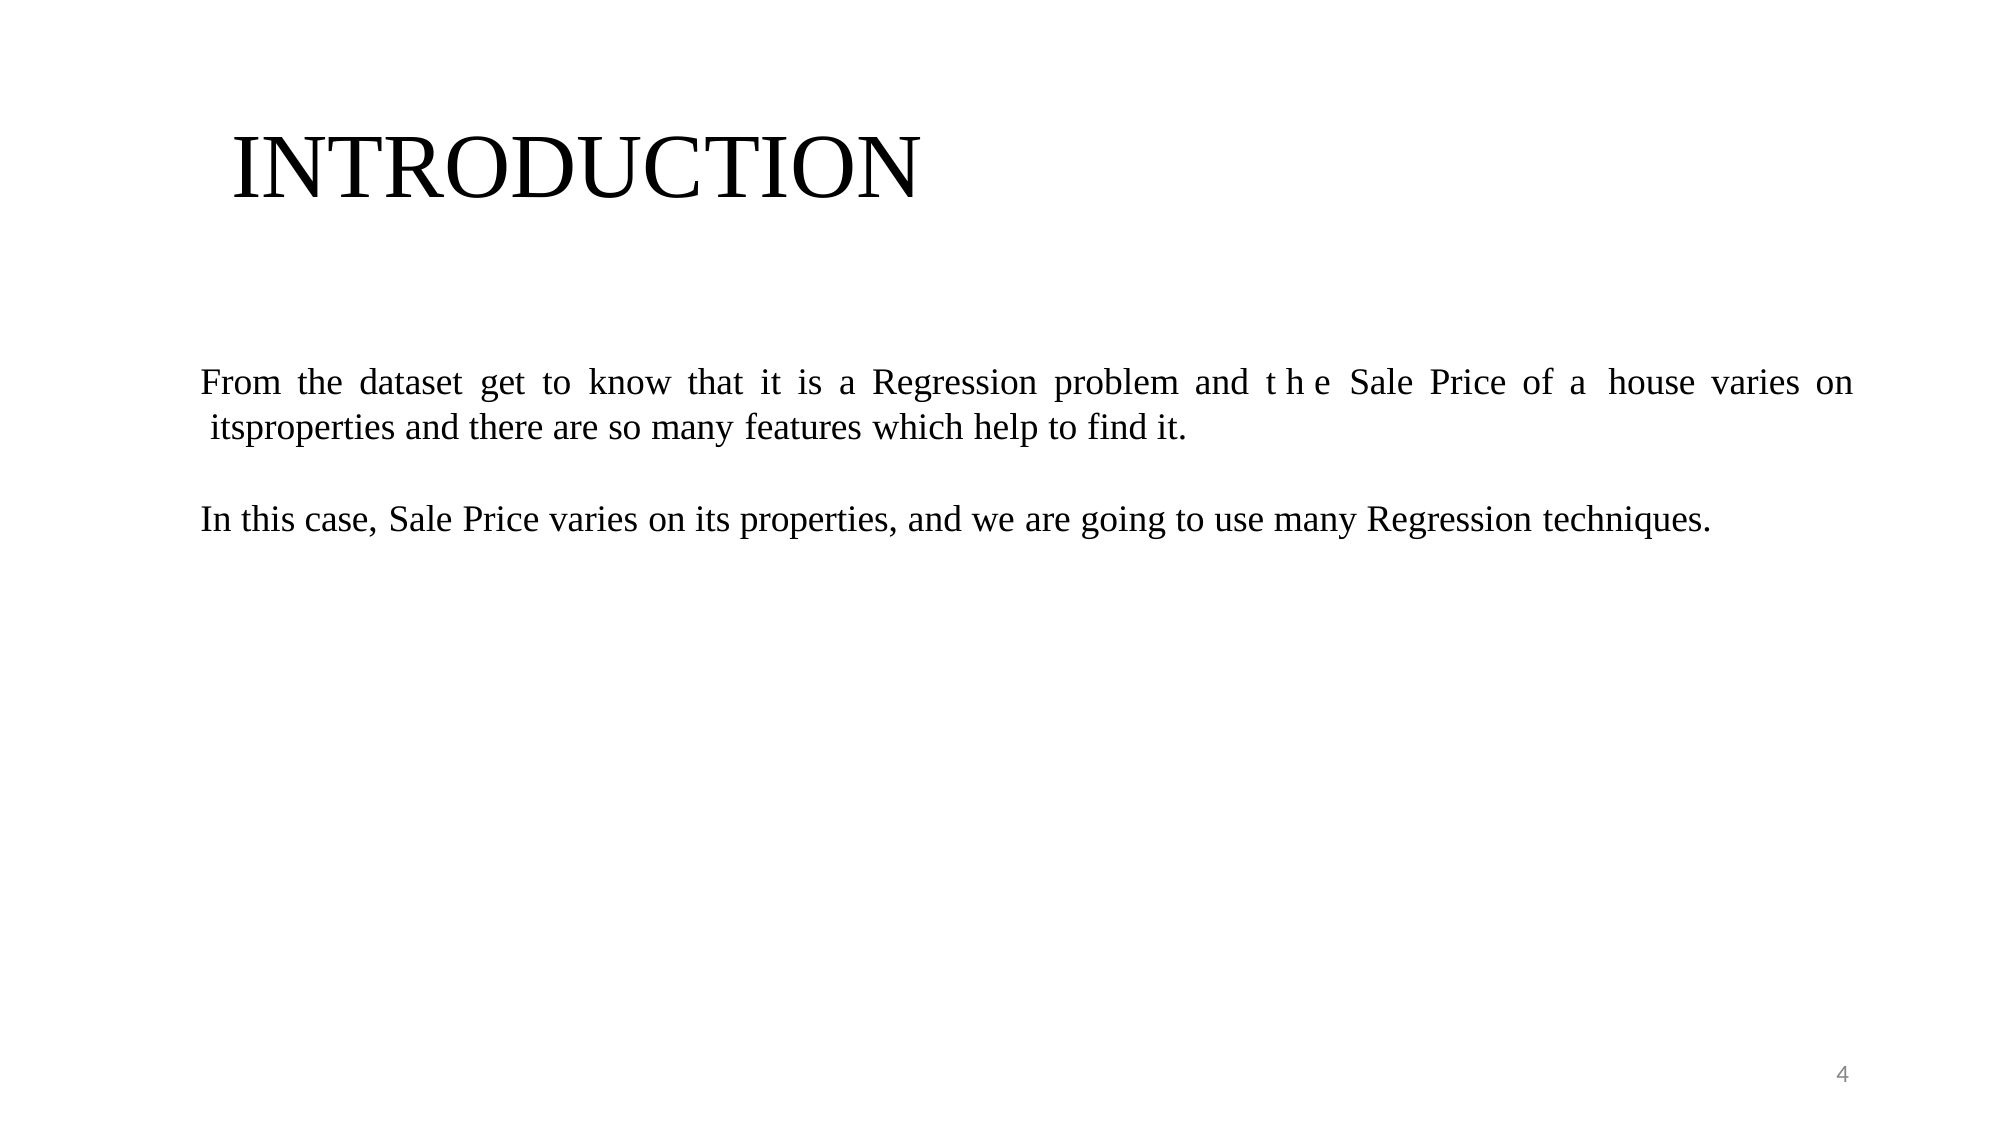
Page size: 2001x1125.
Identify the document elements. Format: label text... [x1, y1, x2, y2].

title INTRODUCTION [229, 103, 926, 294]
text_box From the dataset get to know that it is a Regression problem and t h e Sale Price of a house varies on itsproperties and there are so many features which help to find it. In this case, Sale Price varies on its properties, and we are going to use many Regression techniques. [198, 355, 1856, 540]
text_box 7 [1829, 1061, 1856, 1088]
